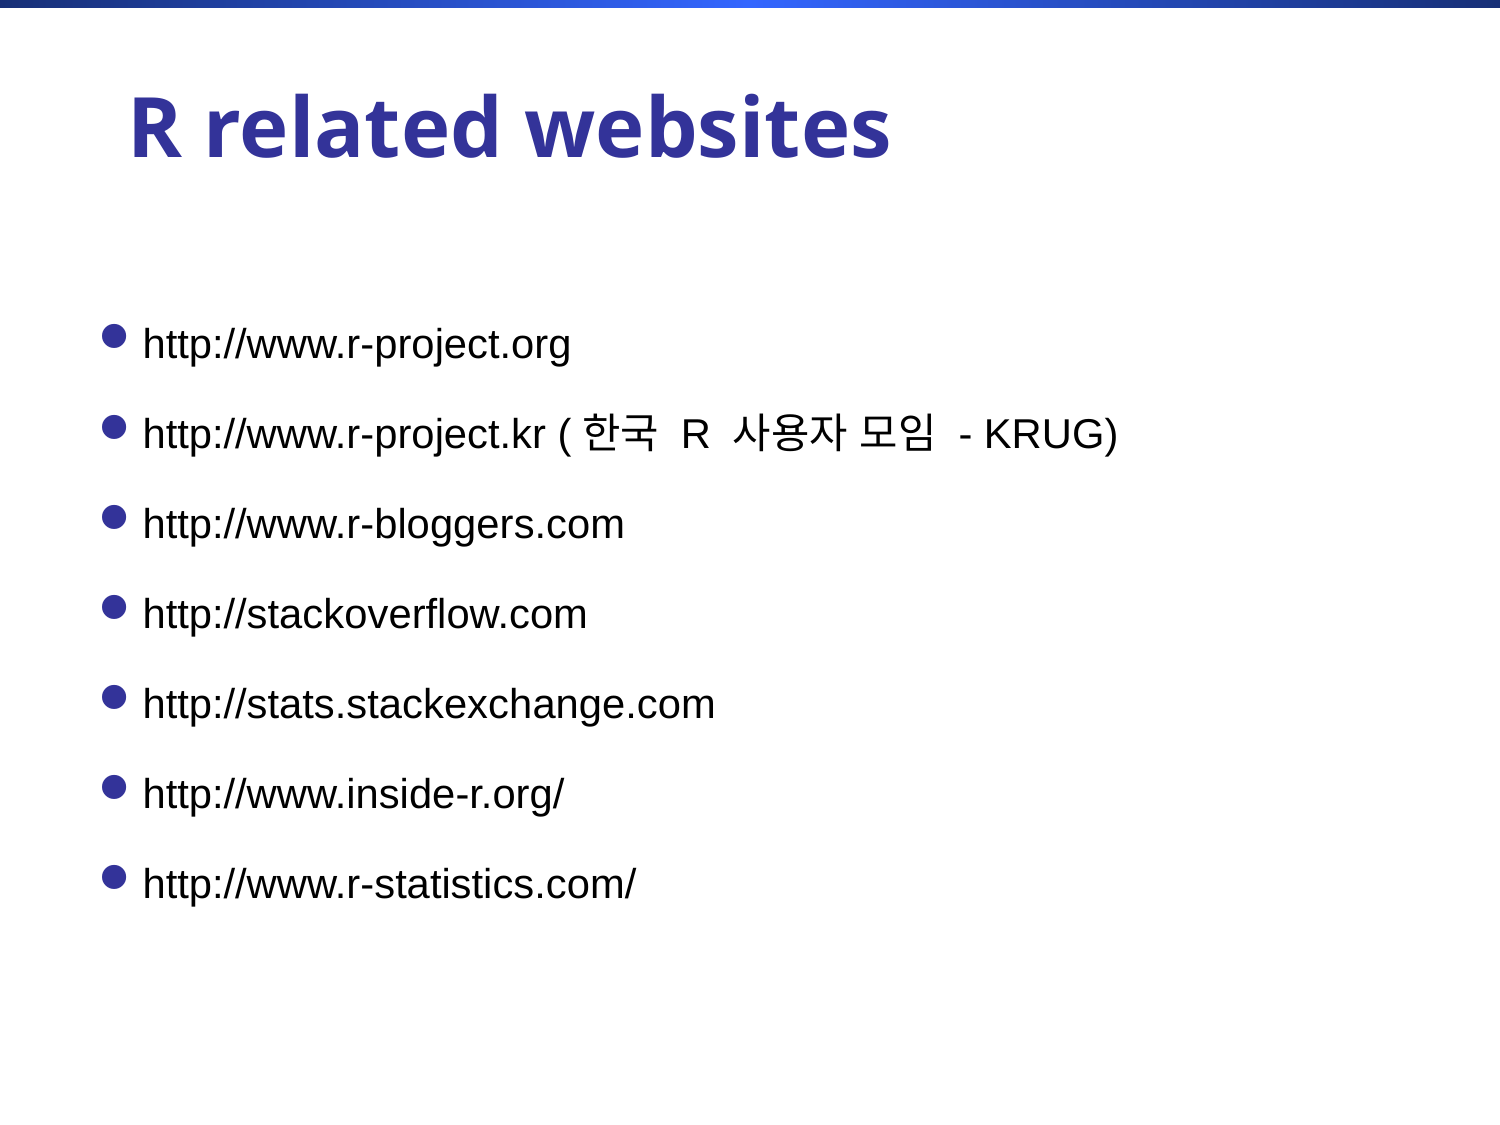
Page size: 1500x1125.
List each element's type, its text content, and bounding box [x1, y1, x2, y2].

text_box http://www.r-project.org http://www.r-project.kr (한국 R 사용자 모임 - KRUG) http://www.r-bloggers.com http://stackoverflow.com http://stats.stackexchange.com http://www.inside-r.org/ http://www.r-statistics.com/ [84, 294, 1439, 1071]
text_box R related websites [112, 66, 1459, 179]
